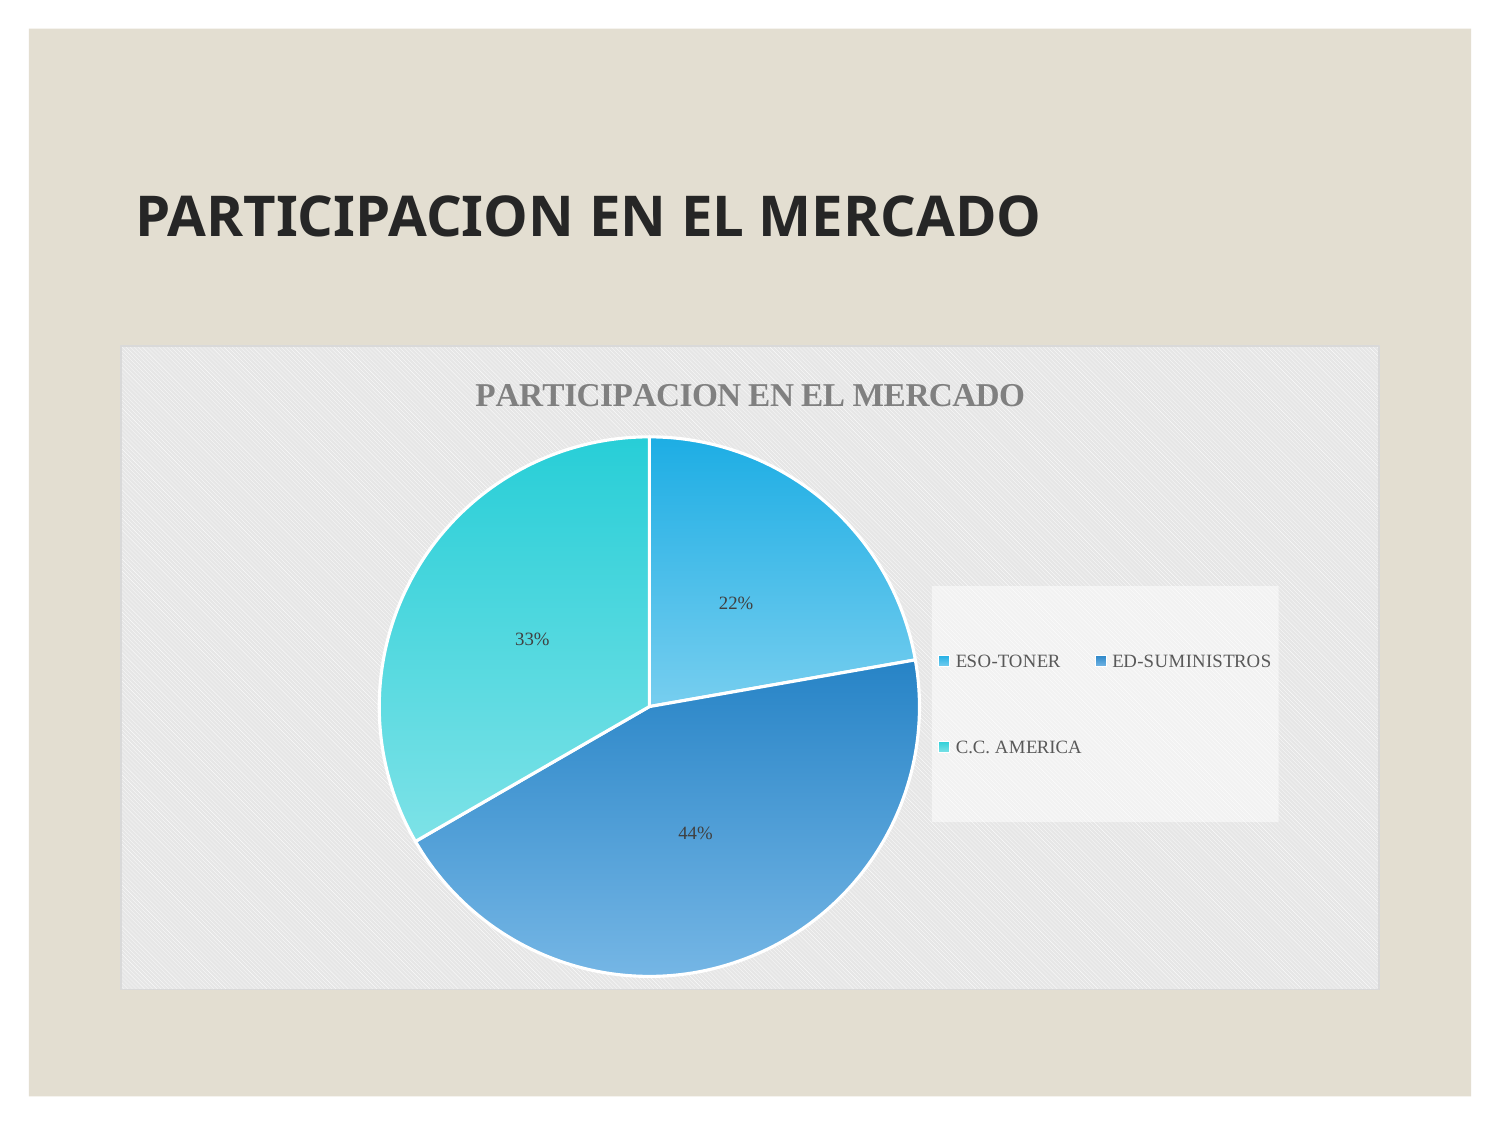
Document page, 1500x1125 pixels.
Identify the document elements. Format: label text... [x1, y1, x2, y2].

chart [119, 345, 1380, 991]
title PARTICIPACION EN EL MERCADO [120, 105, 1380, 331]
